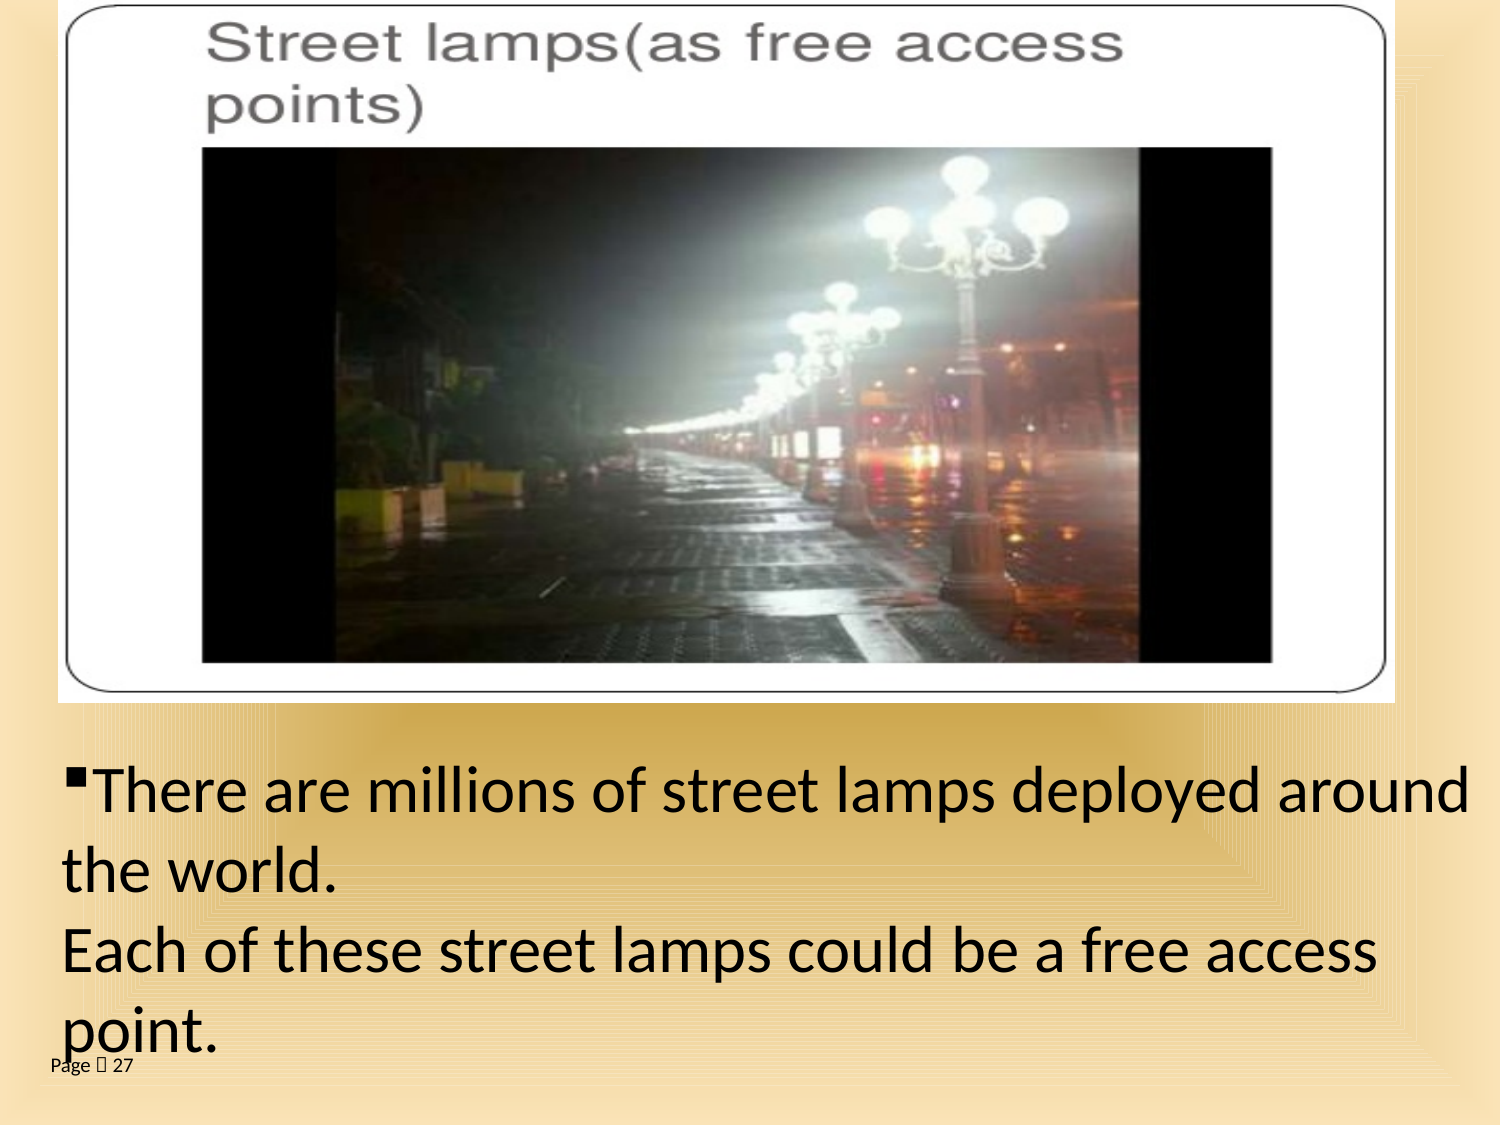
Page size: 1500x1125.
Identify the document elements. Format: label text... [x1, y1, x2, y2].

text_box There are millions of street lamps deployed around the world. Each of these street lamps could be a free access point. [46, 738, 1500, 1073]
picture [58, 0, 1395, 704]
